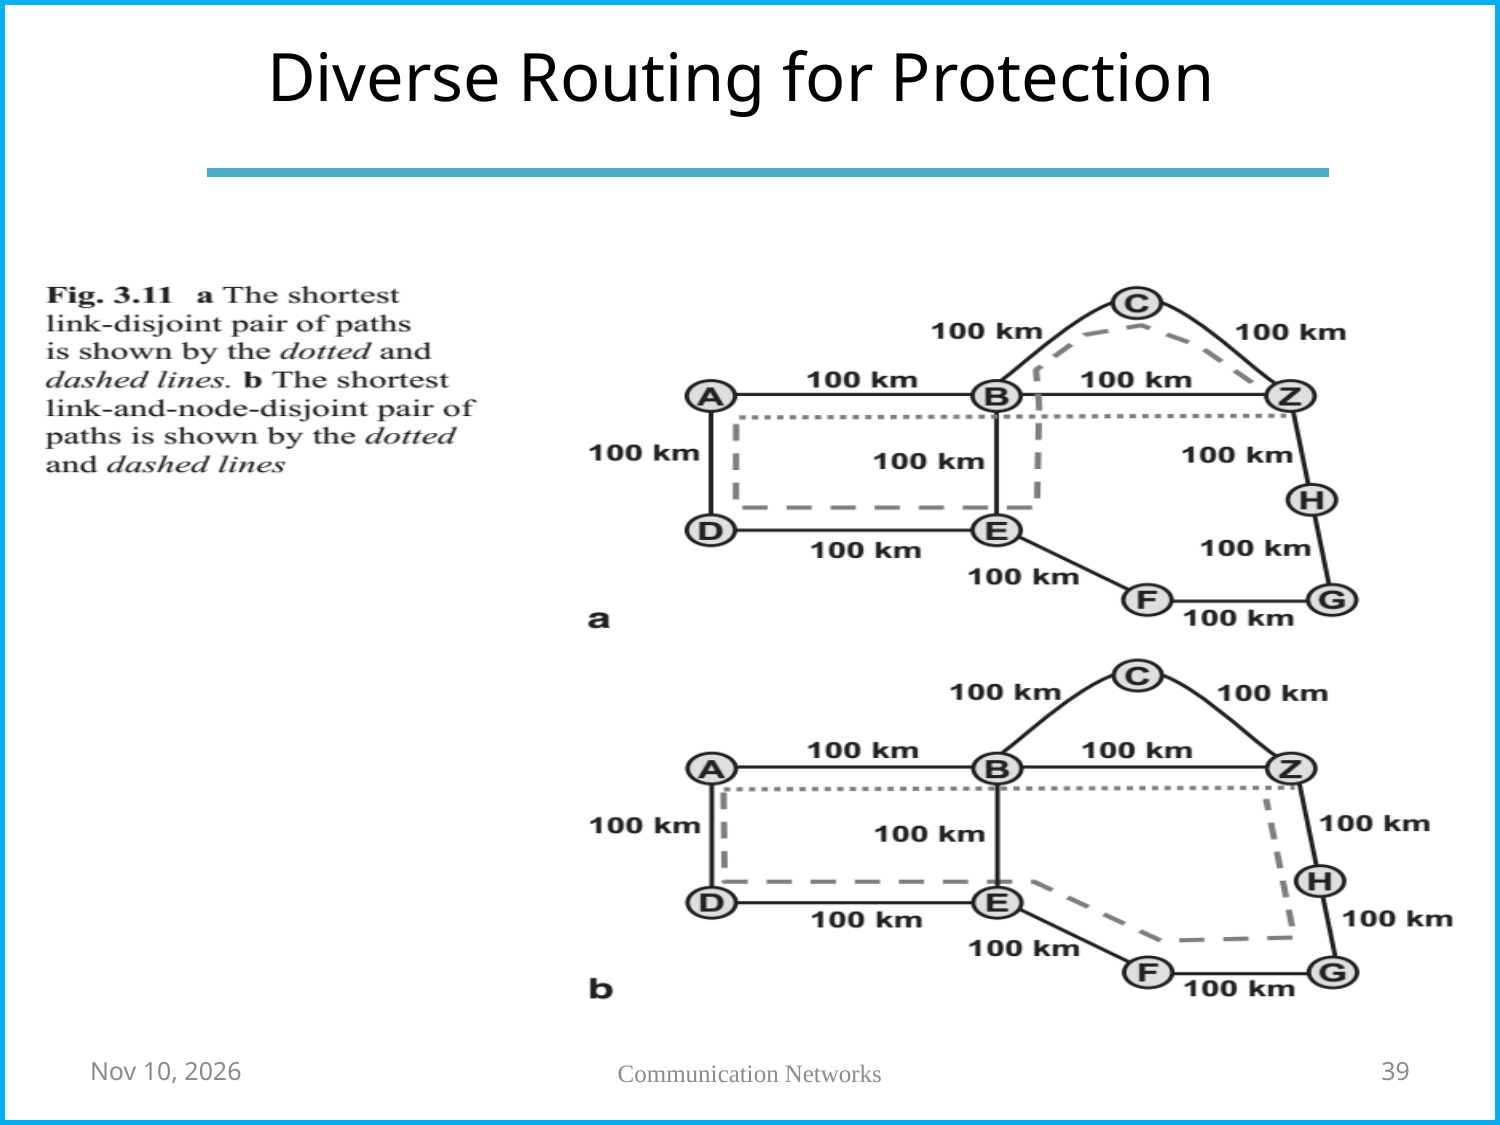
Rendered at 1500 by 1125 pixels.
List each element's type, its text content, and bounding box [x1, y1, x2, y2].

slide_number 39 [1074, 1042, 1425, 1103]
picture [6, 270, 1466, 1009]
title Diverse Routing for Protection [75, 45, 1425, 154]
slide_number 7-May-18 [75, 1042, 425, 1103]
footer Communication Networks [512, 1042, 988, 1103]
